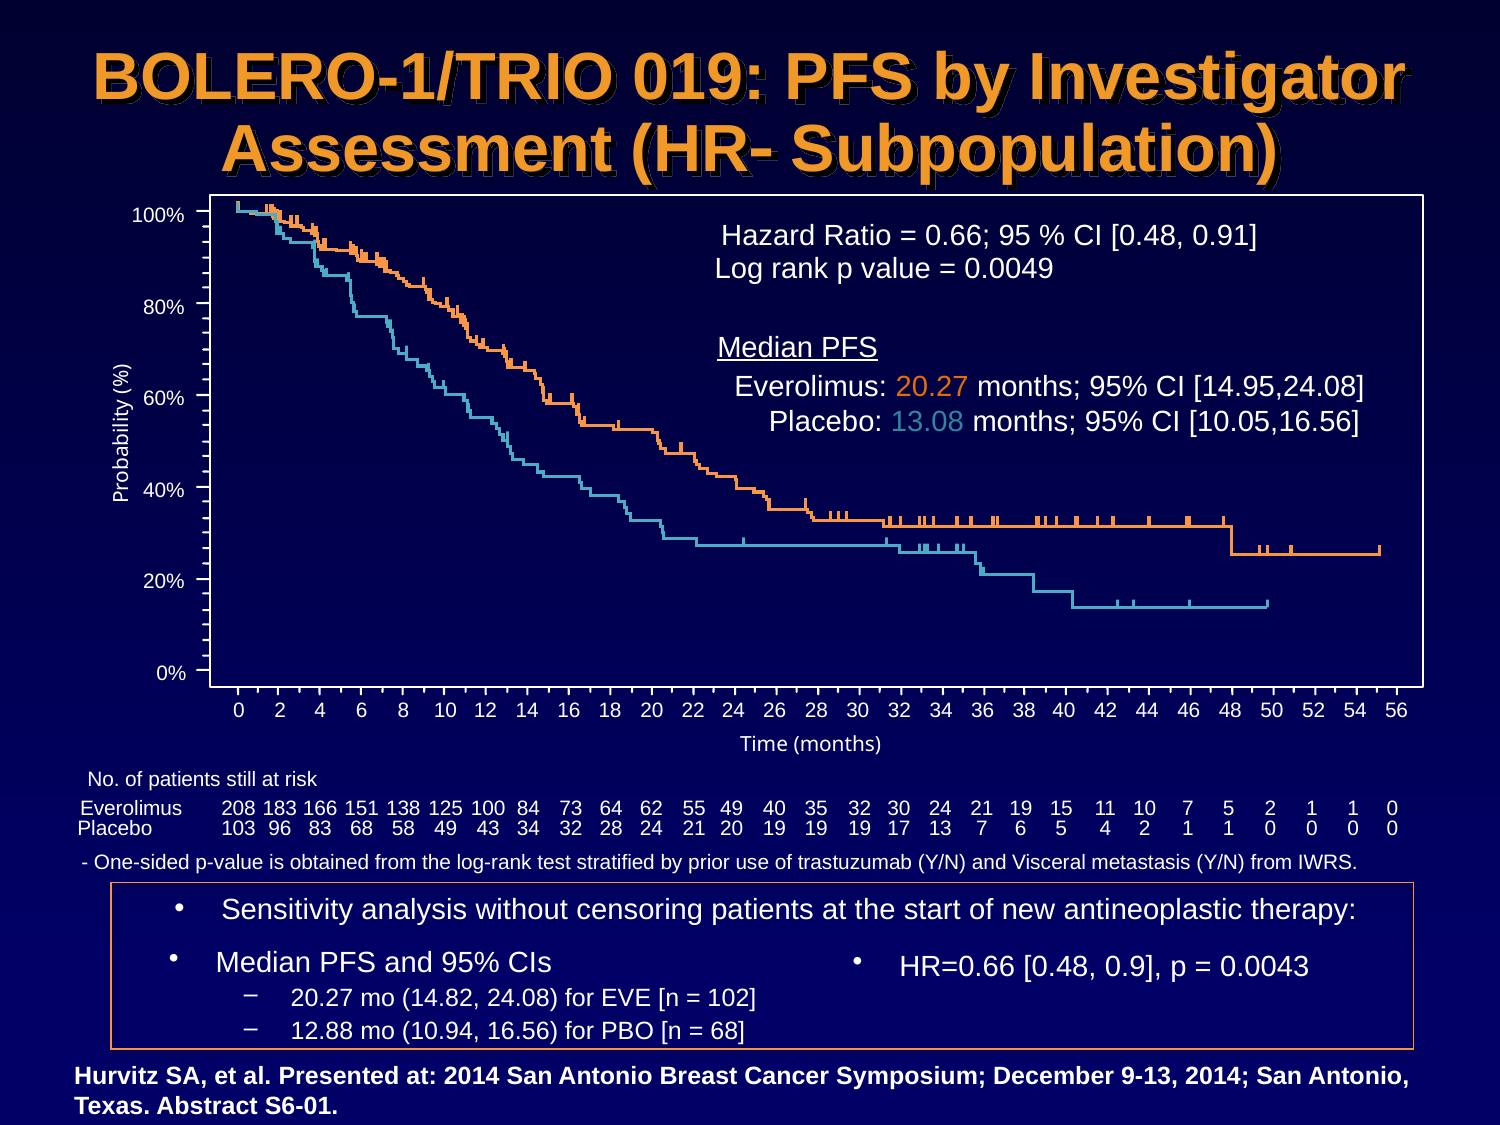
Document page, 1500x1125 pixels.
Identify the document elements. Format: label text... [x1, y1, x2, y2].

text_box HR=0.66 [0.48, 0.9], p = 0.0043 [847, 939, 1392, 1052]
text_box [74, 194, 1424, 875]
text_box Median PFS and 95% CIs 20.27 mo (14.82, 24.08) for EVE [n = 102] 12.88 mo (10.94, 16.56) for PBO [n = 68] [124, 939, 847, 1052]
text_box Sensitivity analysis without censoring patients at the start of new antineoplastic therapy: [159, 883, 1374, 933]
title BOLERO-1/TRIO 019: PFS by Investigator Assessment (HR Subpopulation) [66, 26, 1434, 202]
text_box [110, 883, 1414, 1050]
text_box Hurvitz SA, et al. Presented at: 2014 San Antonio Breast Cancer Symposium; December 9-13, 2014; San Antonio, Texas. Abstract S6-01. [59, 1052, 1500, 1125]
